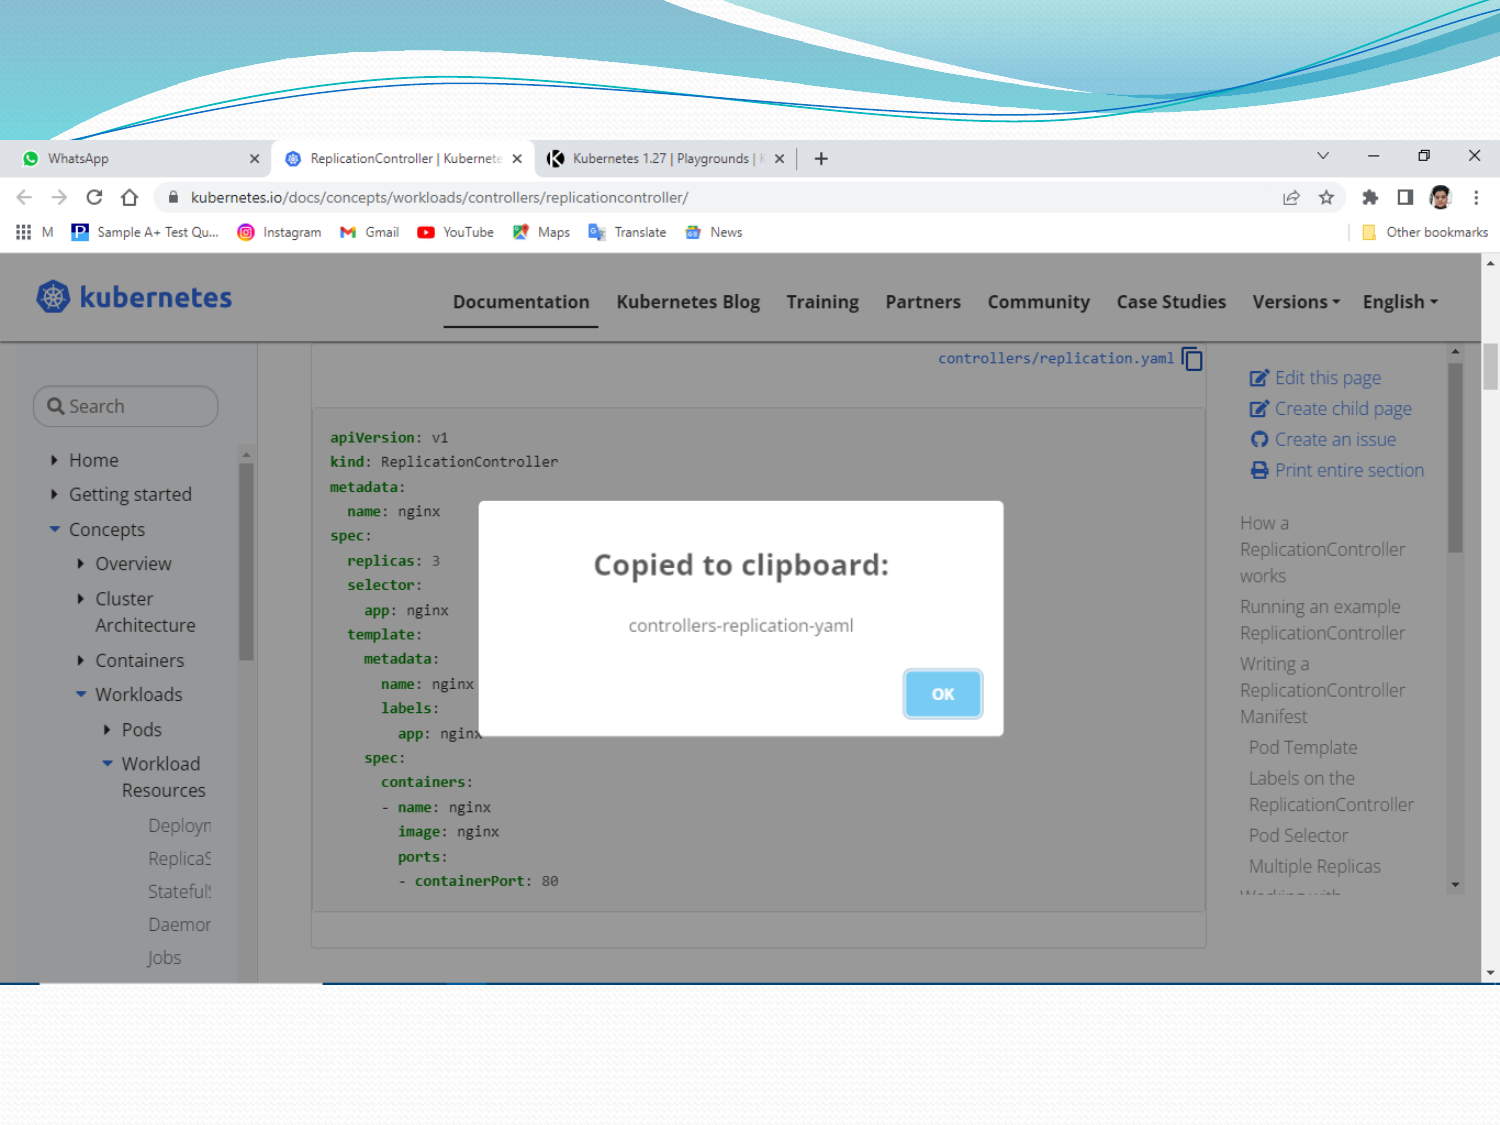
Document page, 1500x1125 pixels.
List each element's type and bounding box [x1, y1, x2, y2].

picture [0, 140, 1500, 985]
